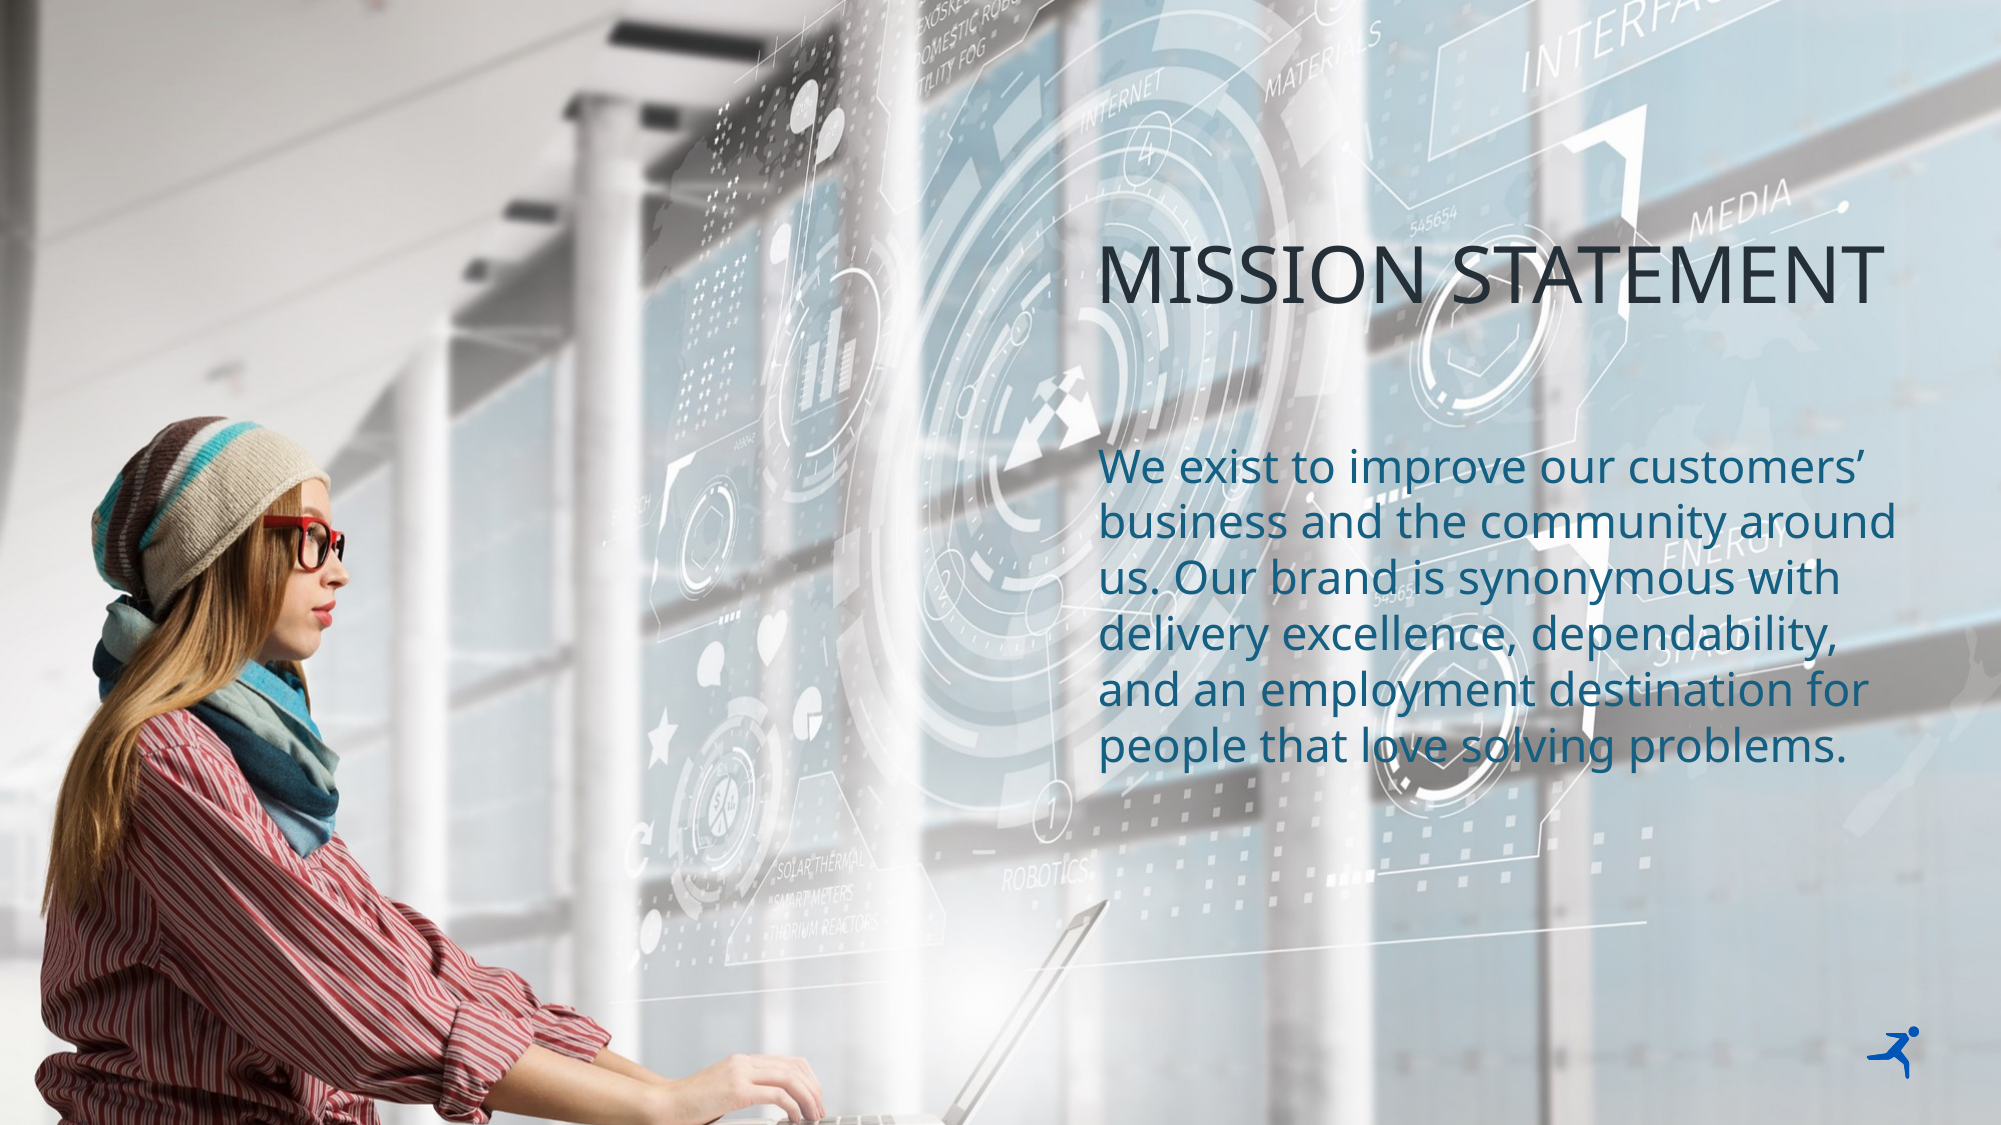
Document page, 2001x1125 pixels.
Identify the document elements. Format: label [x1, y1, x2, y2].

picture [0, 0, 2001, 1125]
text_box [1865, 1025, 1920, 1080]
